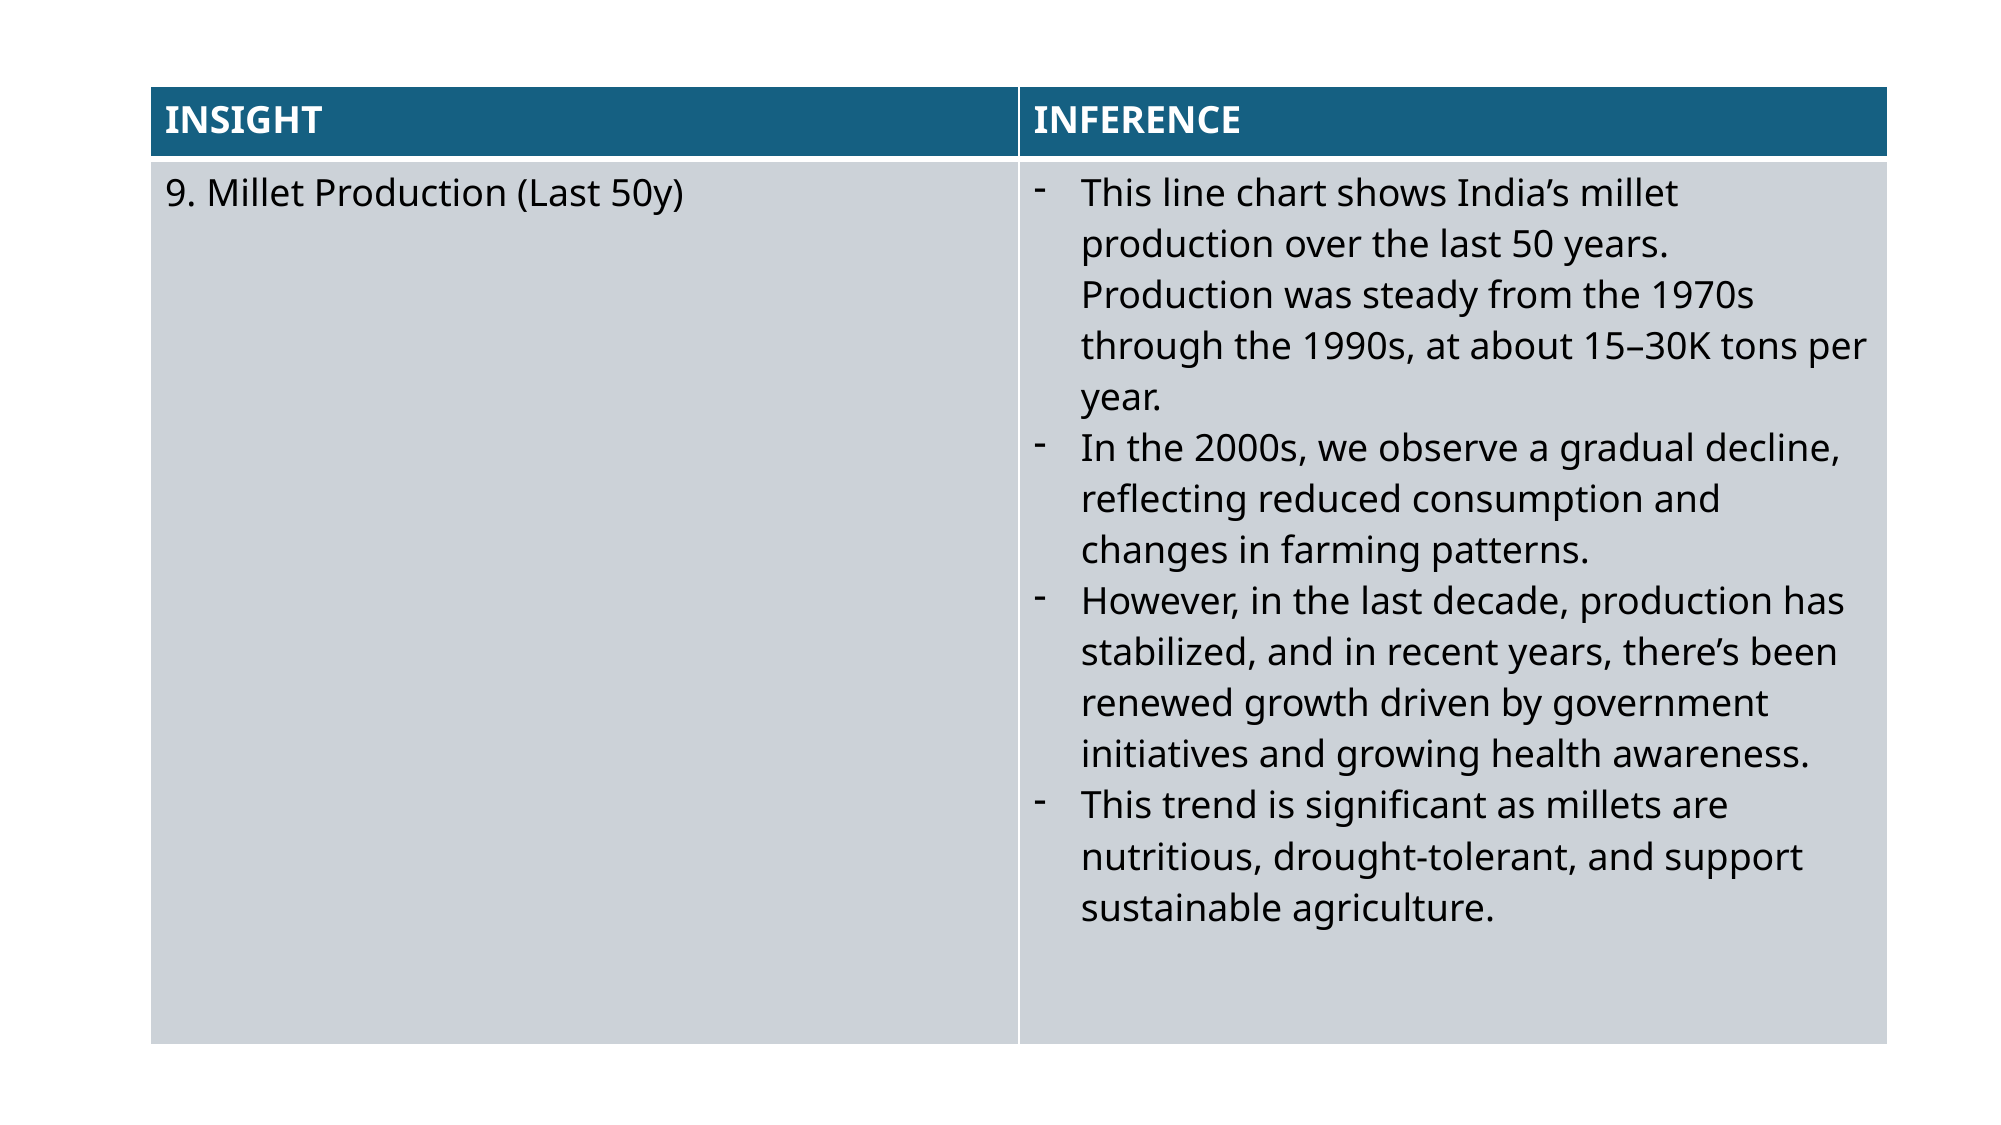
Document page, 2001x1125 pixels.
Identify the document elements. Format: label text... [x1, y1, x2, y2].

table_header INFERENCE [1020, 87, 1887, 156]
table_cell 9. Millet Production (Last 50y) [151, 162, 1018, 1044]
table_cell This line chart shows India’s millet production over the last 50 years. Production was steady from the 1970s through the 1990s, at about 15–30K tons per year. In the 2000s, we observe a gradual decline, reflecting reduced consumption and changes in farming patterns. However, in the last decade, production has stabilized, and in recent years, there’s been renewed growth driven by government initiatives and growing health awareness. This trend is significant as millets are nutritious, drought-tolerant, and support sustainable agriculture. [1020, 162, 1887, 1044]
table_header INSIGHT [151, 87, 1018, 156]
